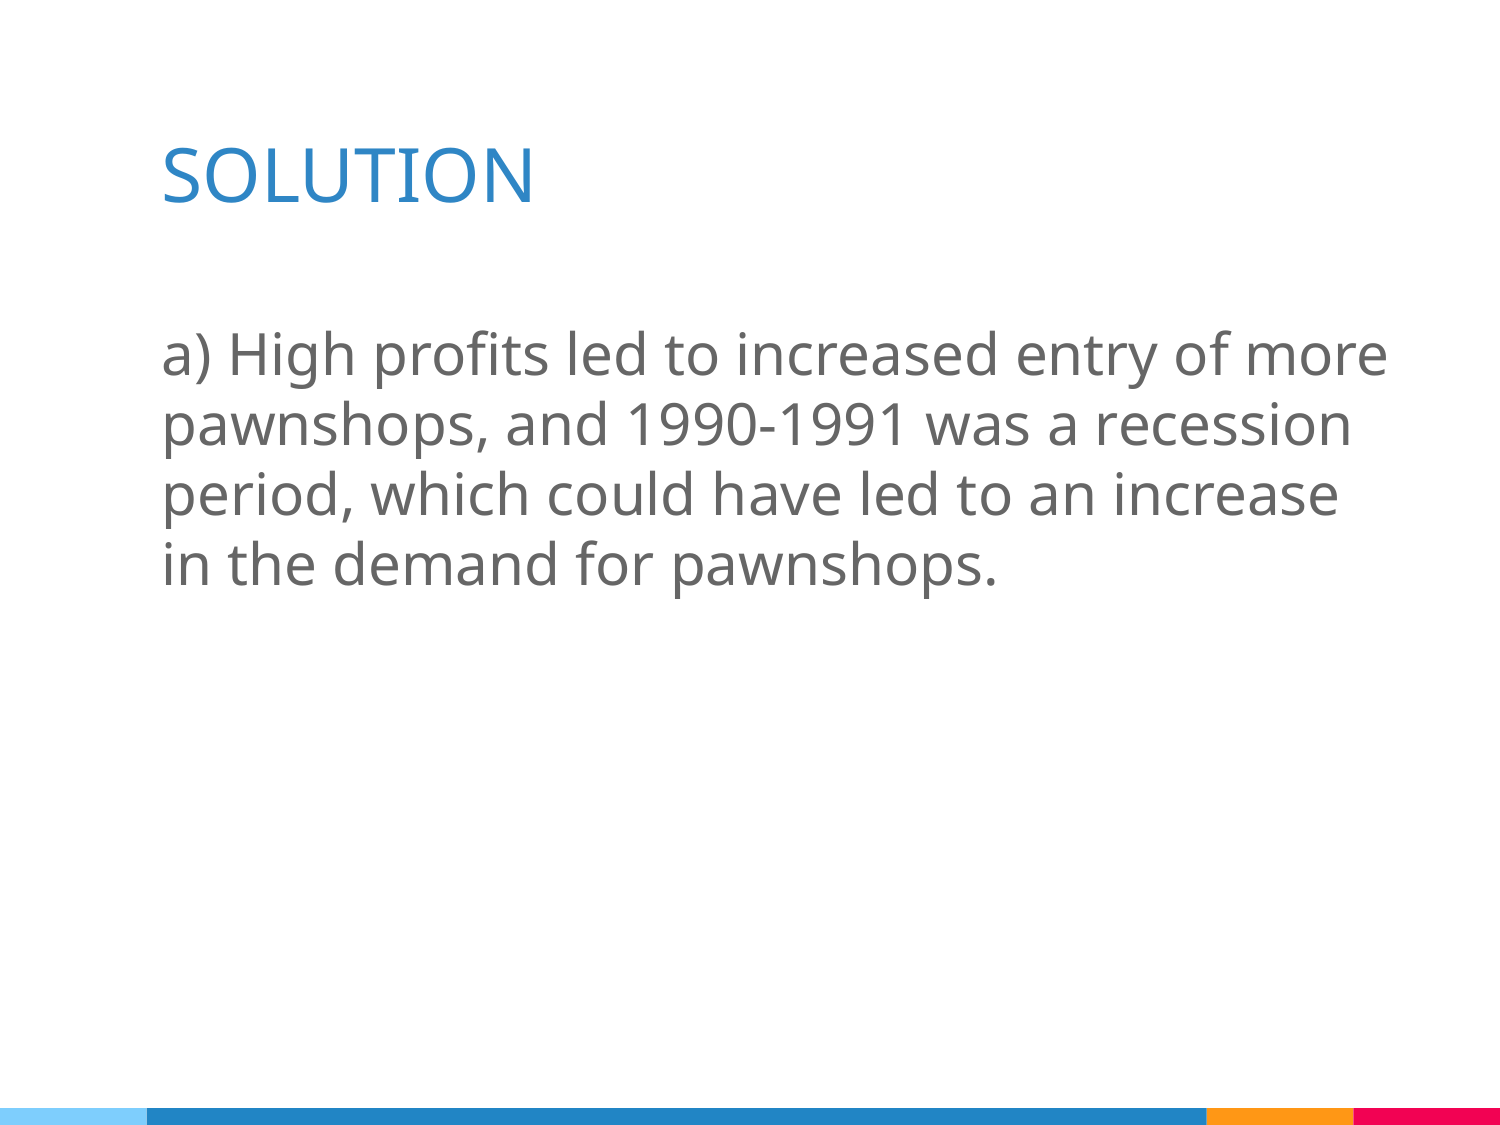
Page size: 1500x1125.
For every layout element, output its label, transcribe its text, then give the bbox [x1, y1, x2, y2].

title SOLUTION [146, 45, 1207, 233]
list a) High profits led to increased entry of more pawnshops, and 1990-1991 was a recession period, which could have led to an increase in the demand for pawnshops. [146, 301, 1406, 1078]
